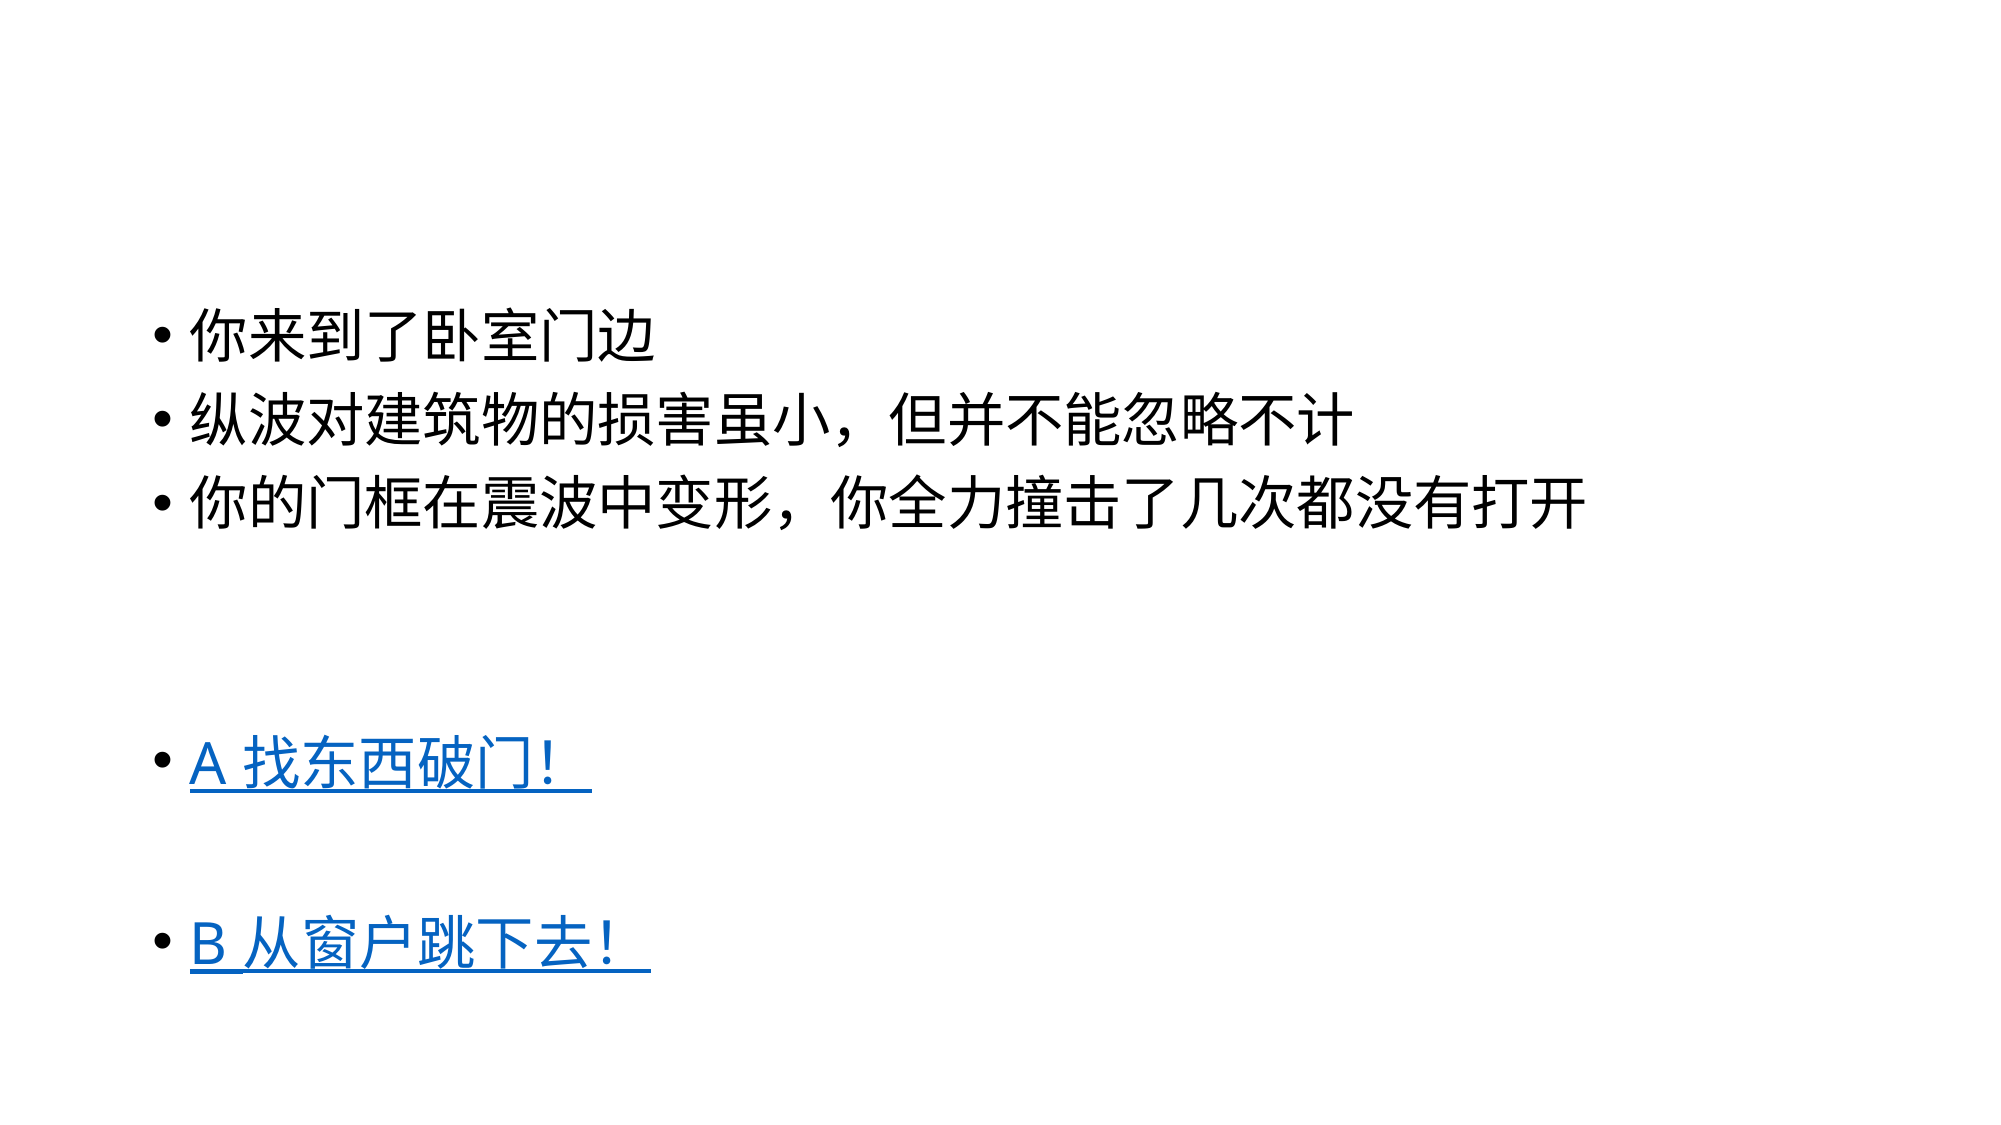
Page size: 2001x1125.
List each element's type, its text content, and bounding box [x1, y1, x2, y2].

list 你来到了卧室门边 纵波对建筑物的损害虽小，但并不能忽略不计 你的门框在震波中变形，你全力撞击了几次都没有打开 A 找东西破门！ B 从窗户跳下去！ [137, 299, 1863, 1014]
